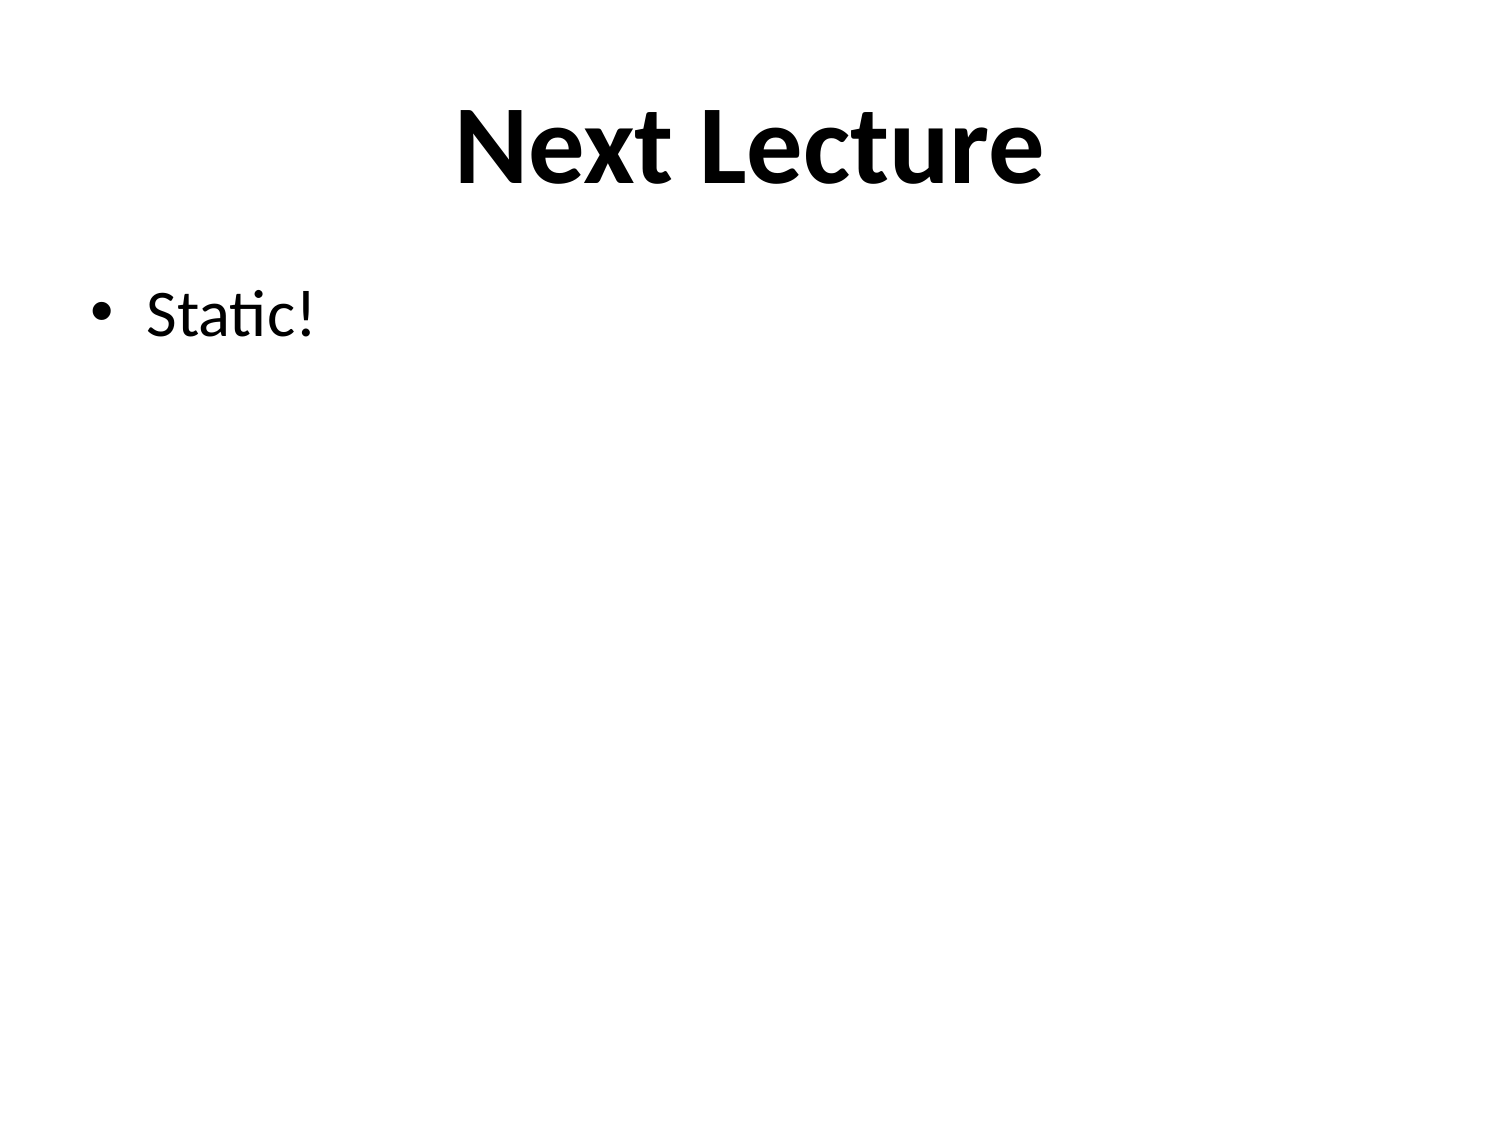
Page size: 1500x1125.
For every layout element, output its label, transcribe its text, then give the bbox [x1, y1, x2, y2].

list Static! [75, 262, 1425, 1005]
title Next Lecture [75, 45, 1425, 233]
